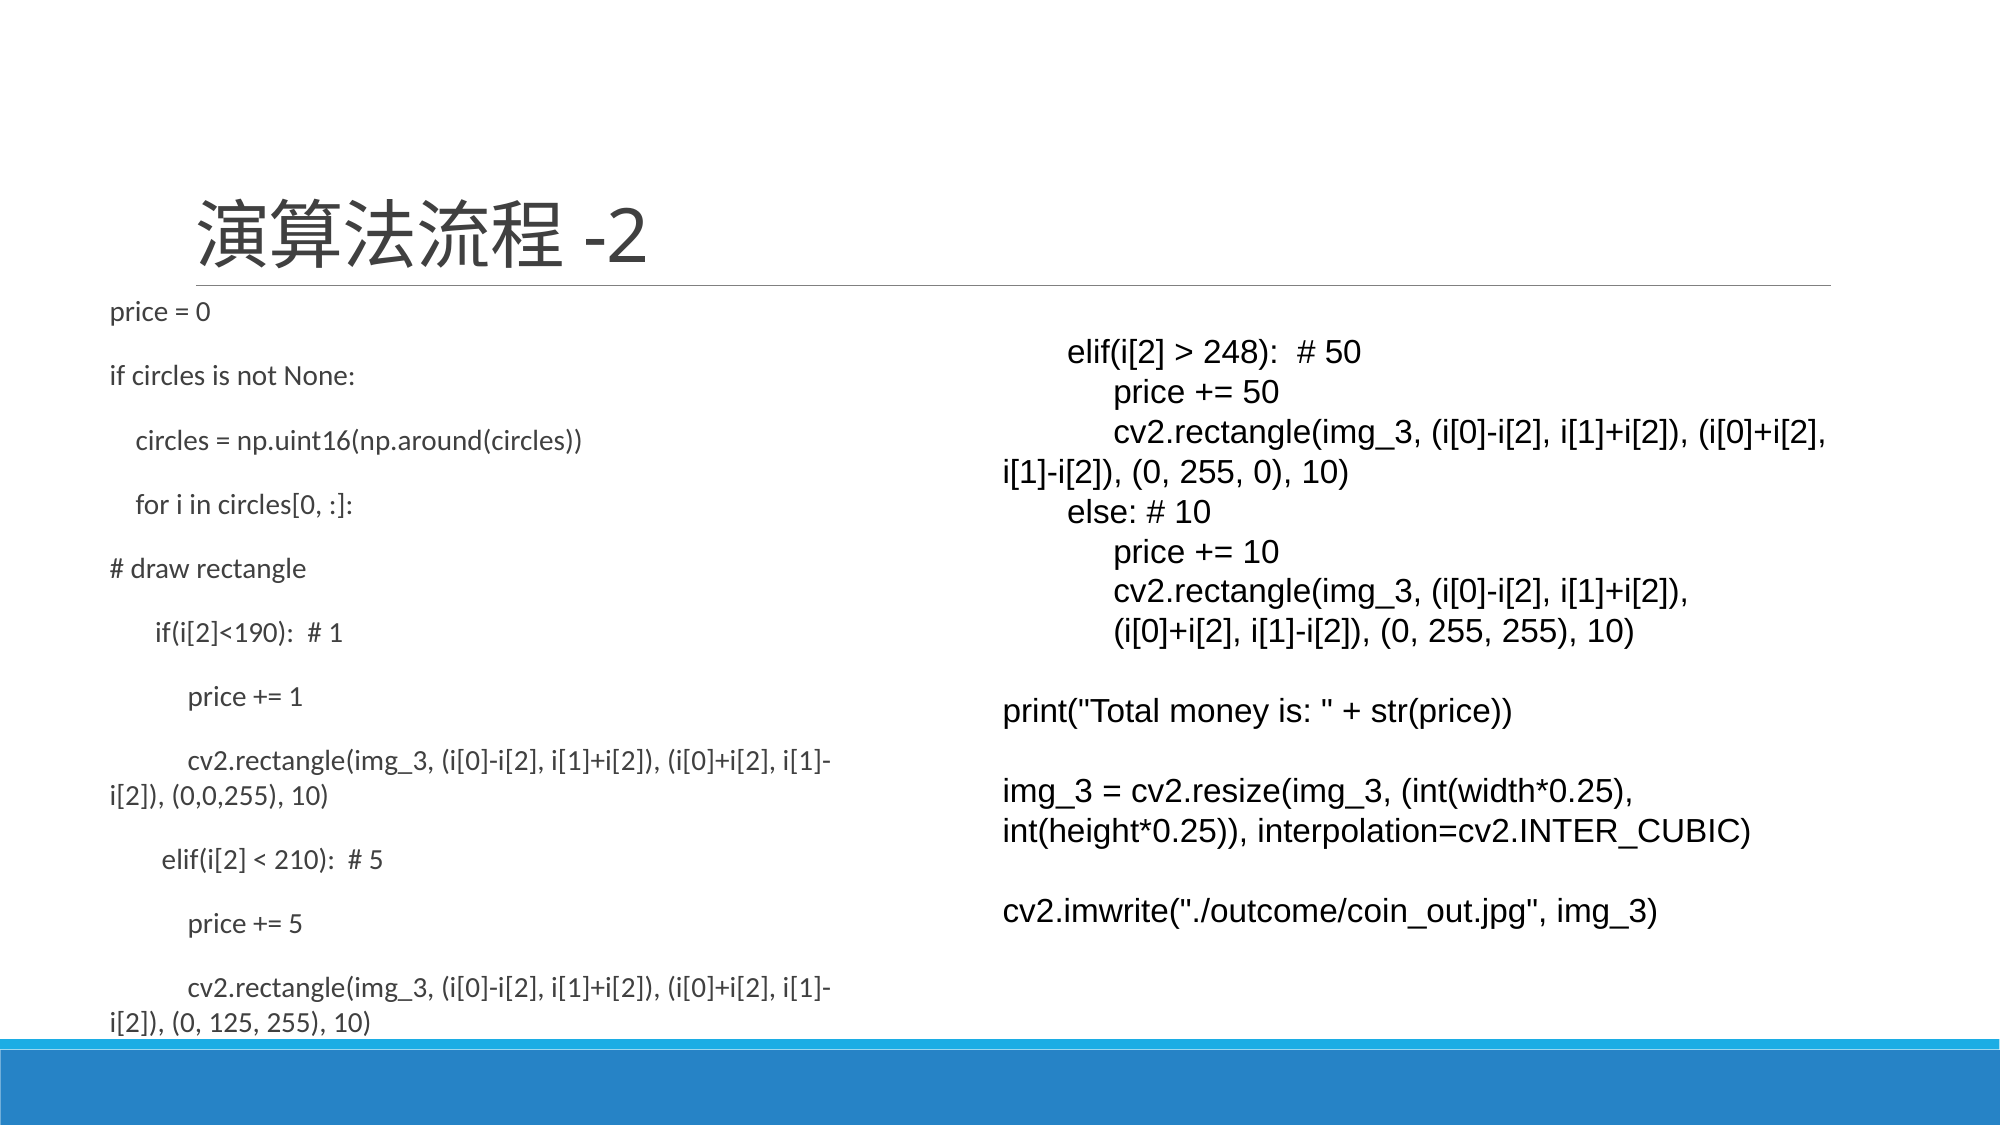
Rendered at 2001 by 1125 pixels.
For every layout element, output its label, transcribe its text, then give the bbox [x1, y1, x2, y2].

text_box elif(i[2] > 248): # 50 price += 50 cv2.rectangle(img_3, (i[0]-i[2], i[1]+i[2]), (i[0]+i[2], i[1]-i[2]), (0, 255, 0), 10) else: # 10 price += 10 cv2.rectangle(img_3, (i[0]-i[2], i[1]+i[2]), (i[0]+i[2], i[1]-i[2]), (0, 255, 255), 10) print("Total money is: " + str(price)) img_3 = cv2.resize(img_3, (int(width*0.25), int(height*0.25)), interpolation=cv2.INTER_CUBIC) cv2.imwrite("./outcome/coin_out.jpg", img_3) [987, 322, 1865, 982]
title 演算法流程-2 [180, 47, 1830, 285]
list price = 0 if circles is not None: circles = np.uint16(np.around(circles)) for i in circles[0, :]: # draw rectangle if(i[2]<190): # 1 price += 1 cv2.rectangle(img_3, (i[0]-i[2], i[1]+i[2]), (i[0]+i[2], i[1]-i[2]), (0,0,255), 10) elif(i[2] < 210): # 5 price += 5 cv2.rectangle(img_3, (i[0]-i[2], i[1]+i[2]), (i[0]+i[2], i[1]-i[2]), (0, 125, 255), 10) [109, 285, 888, 1125]
